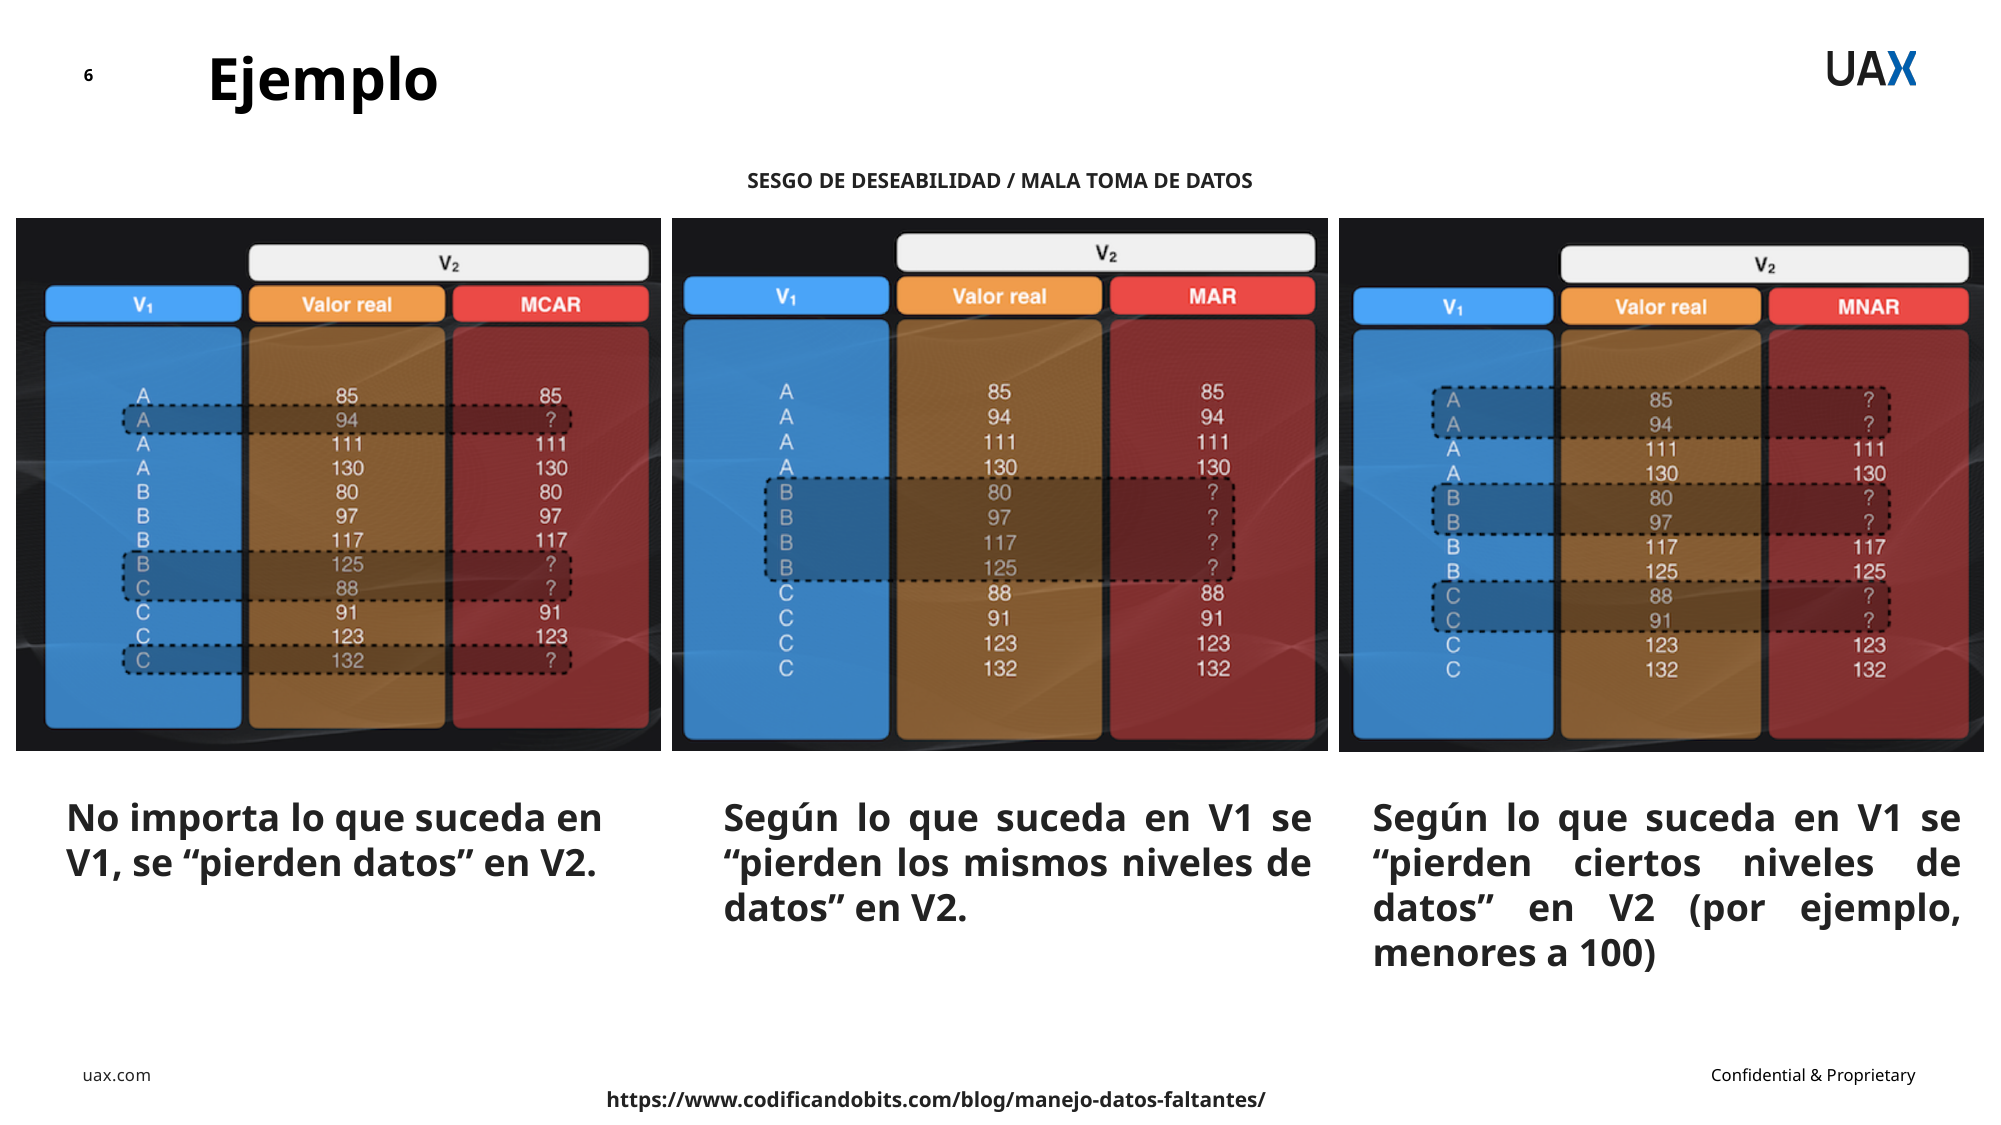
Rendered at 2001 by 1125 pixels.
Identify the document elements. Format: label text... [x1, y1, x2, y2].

slide_number 6 [83, 62, 137, 86]
text_box https://www.codificandobits.com/blog/manejo-datos-faltantes/ [594, 1078, 1486, 1124]
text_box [671, 217, 1329, 938]
text_box SESGO DE DESEABILIDAD / MALA TOMA DE DATOS [690, 159, 1310, 205]
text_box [1339, 218, 1984, 985]
title Ejemplo [207, 50, 2000, 138]
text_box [15, 217, 661, 893]
